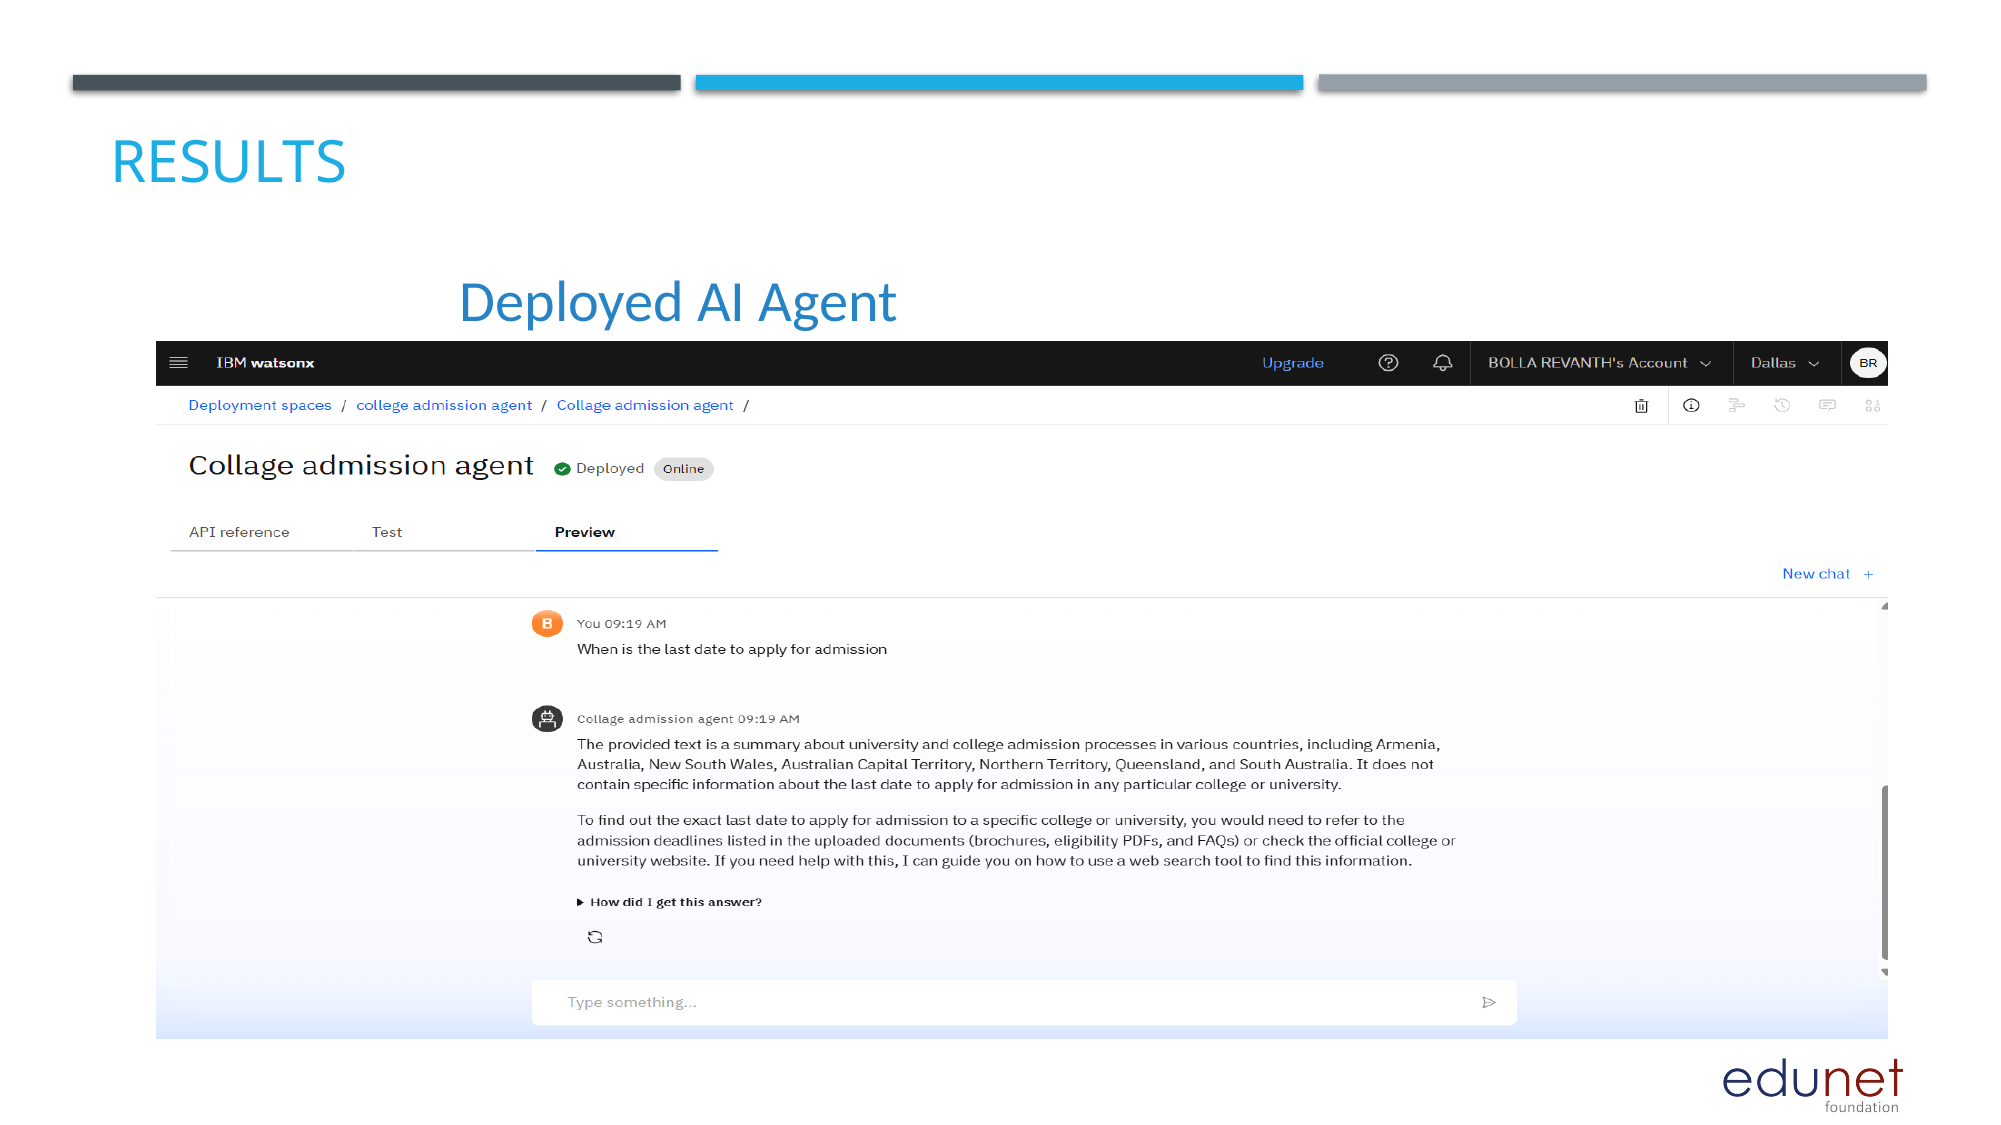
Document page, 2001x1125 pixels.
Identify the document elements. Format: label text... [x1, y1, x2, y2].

title Results [95, 115, 1905, 203]
text_box Deployed AI Agent [444, 255, 1091, 338]
picture [155, 341, 1888, 1039]
picture [1719, 1056, 1905, 1116]
